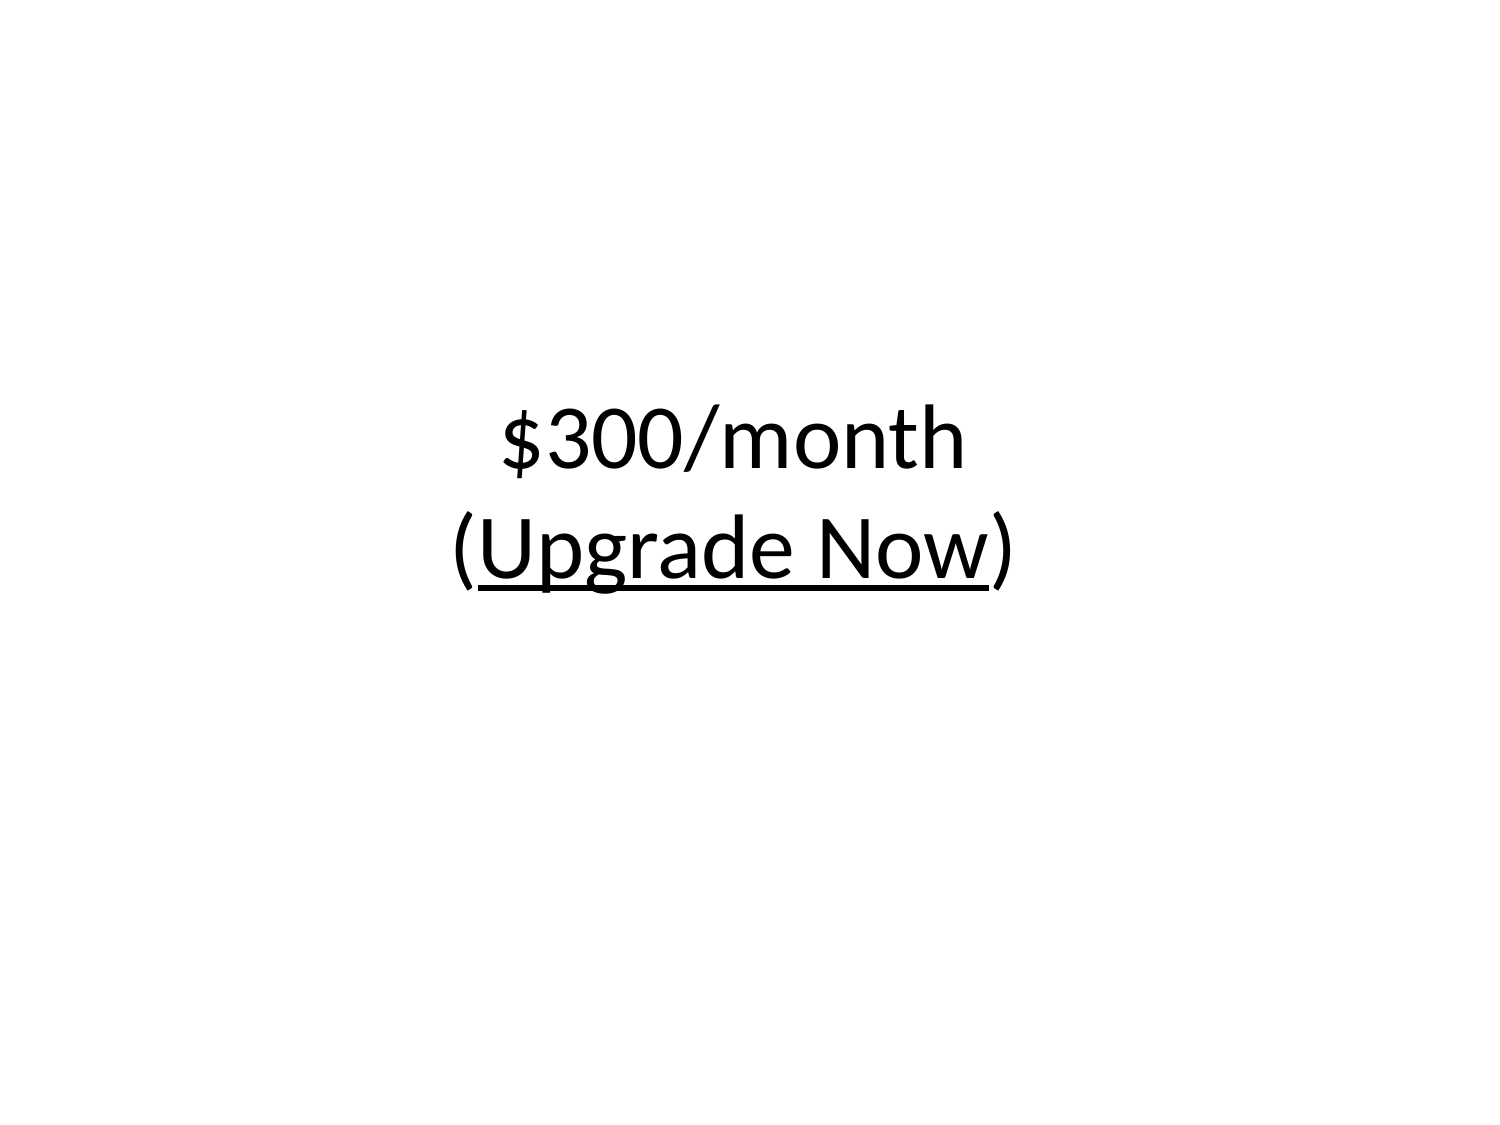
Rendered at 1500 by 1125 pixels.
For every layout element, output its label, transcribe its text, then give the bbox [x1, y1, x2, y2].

title $300/month (Upgrade Now) [96, 366, 1371, 608]
